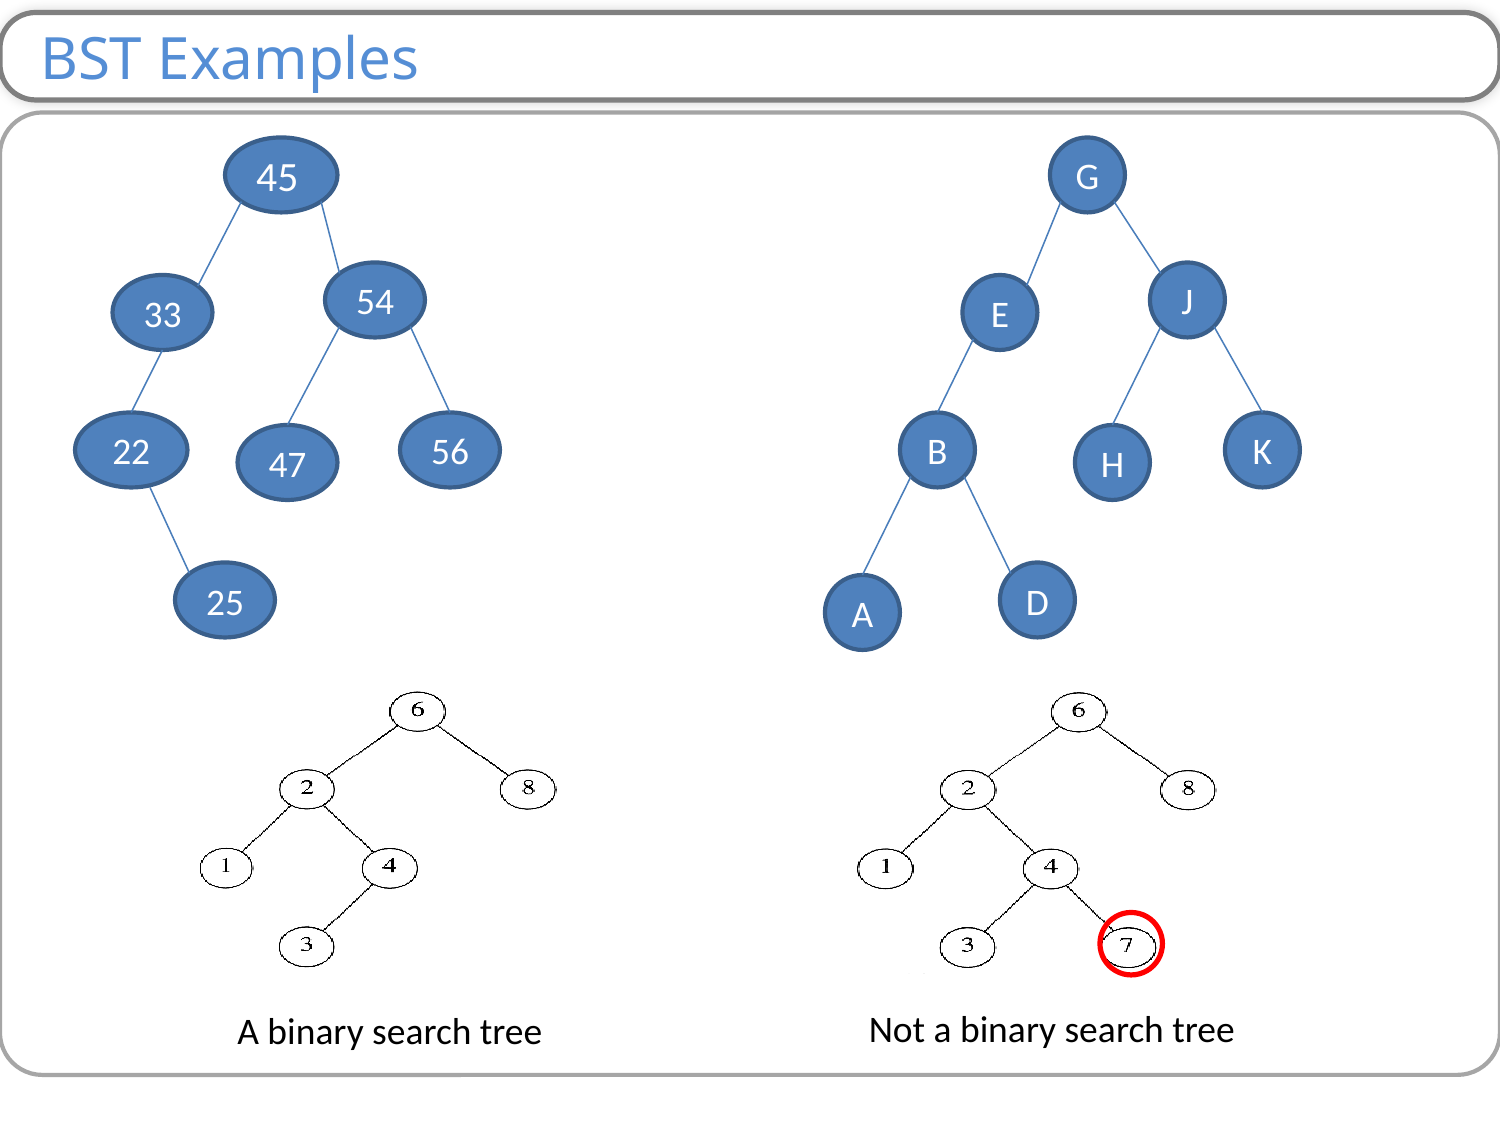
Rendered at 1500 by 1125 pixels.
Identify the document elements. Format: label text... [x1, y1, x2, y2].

text_box A [822, 573, 894, 653]
picture [174, 674, 1263, 976]
text_box BST Examples [0, 10, 1500, 103]
text_box Not a binary search tree [853, 997, 1251, 1058]
text_box [0, 111, 1500, 1078]
text_box A binary search tree [222, 999, 558, 1060]
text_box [74, 137, 501, 638]
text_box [899, 137, 1301, 638]
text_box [862, 476, 912, 576]
